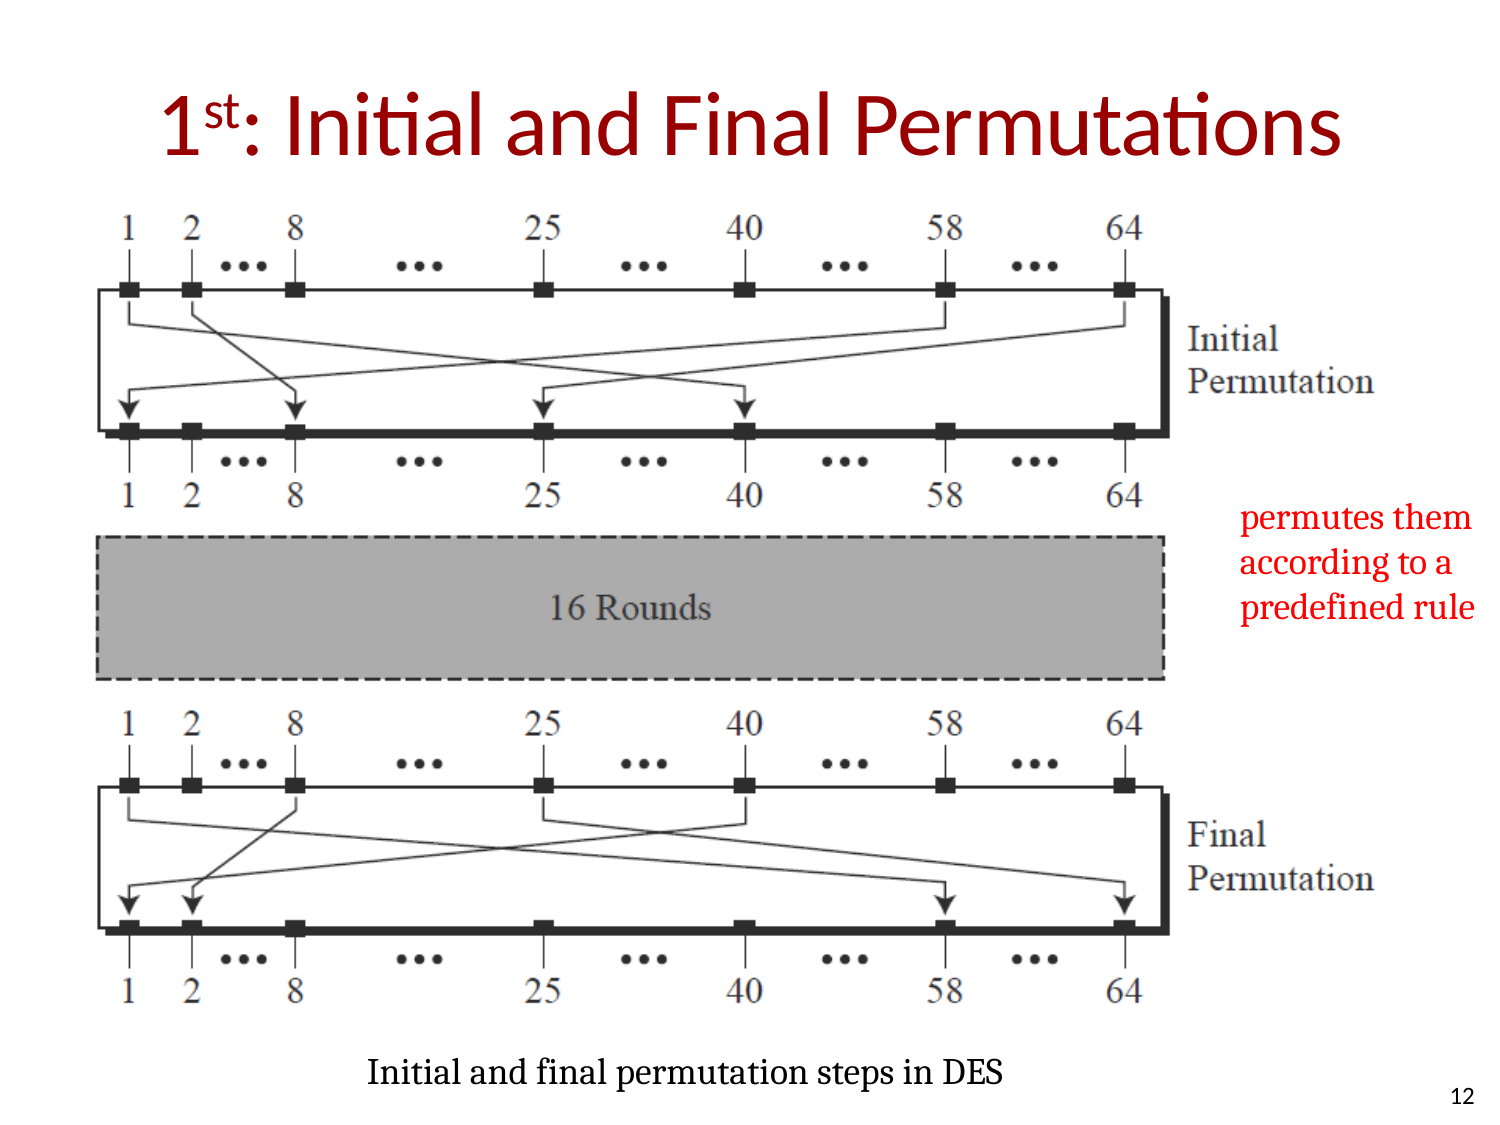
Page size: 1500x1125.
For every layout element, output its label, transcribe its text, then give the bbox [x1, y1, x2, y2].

text_box permutes them according to a predefined rule [1383, 484, 1500, 635]
text_box Initial and final permutation steps in DES [352, 1039, 1019, 1100]
title 1st: Initial and Final Permutations [75, 24, 1425, 213]
slide_number 12 [1125, 1065, 1475, 1125]
picture [93, 212, 1378, 1012]
